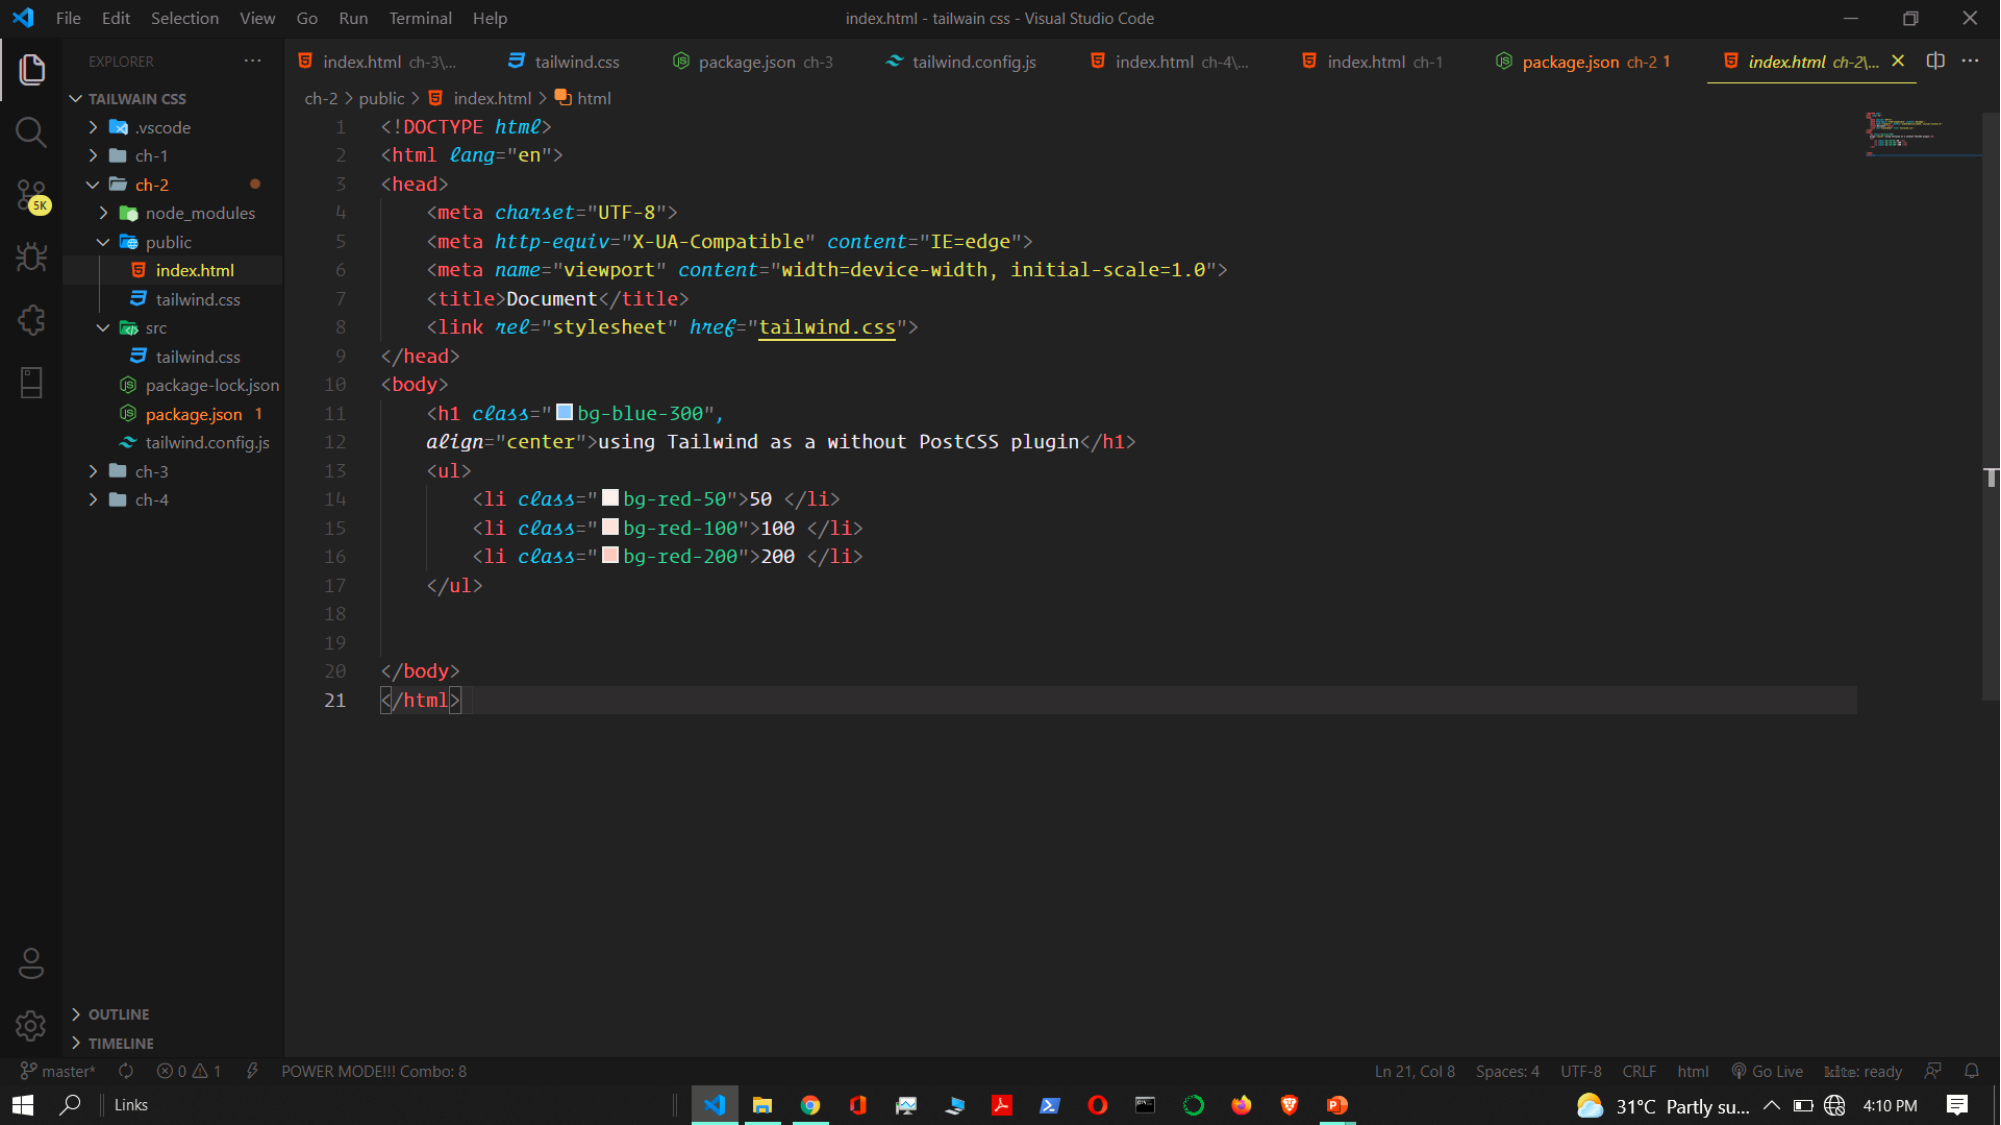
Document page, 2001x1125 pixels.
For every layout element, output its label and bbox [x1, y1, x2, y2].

list [0, 0, 2000, 1125]
